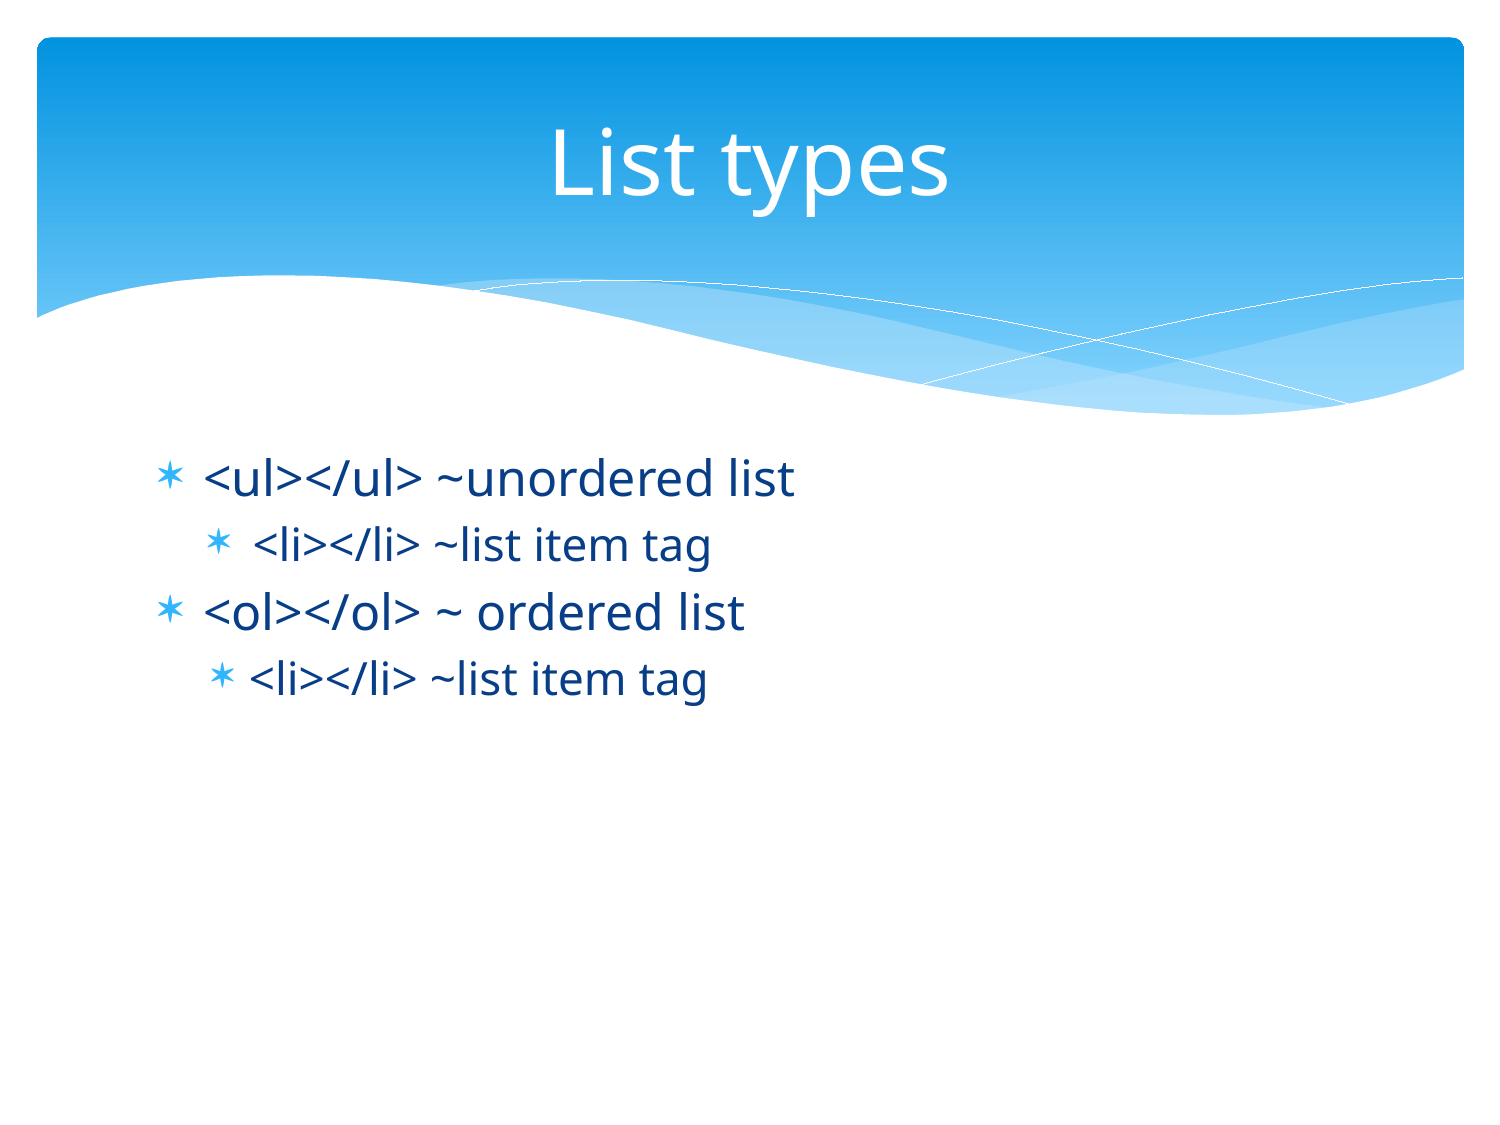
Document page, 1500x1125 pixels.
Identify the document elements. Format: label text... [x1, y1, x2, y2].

list <ul></ul> ~unordered list <li></li> ~list item tag <ol></ol> ~ ordered list <li></li> ~list item tag [143, 438, 1359, 1005]
title List types [75, 55, 1425, 261]
